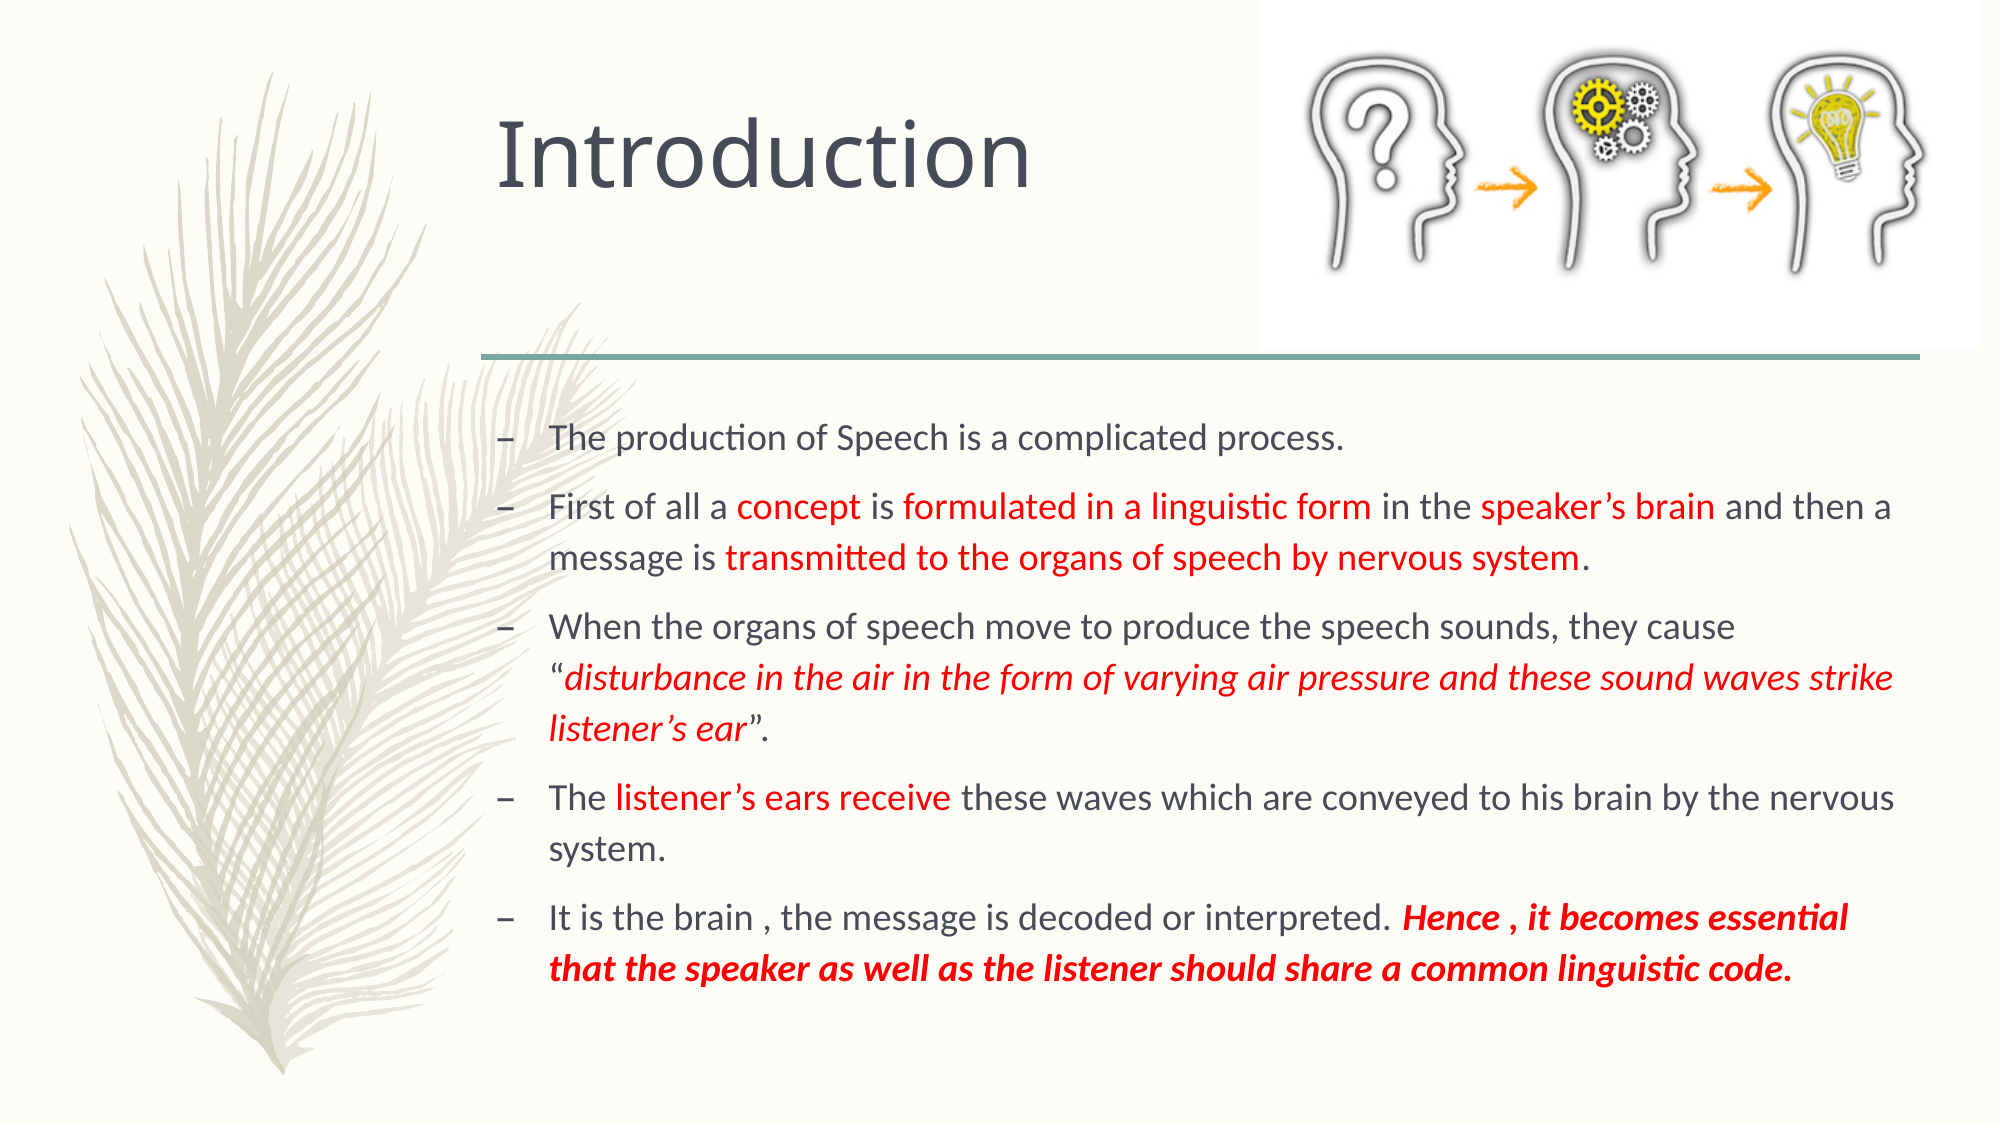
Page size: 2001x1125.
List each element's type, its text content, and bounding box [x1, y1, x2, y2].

picture [1259, 0, 1983, 350]
title Introduction [481, 93, 1259, 350]
list The production of Speech is a complicated process. First of all a concept is formulated in a linguistic form in the speaker’s brain and then a message is transmitted to the organs of speech by nervous system. When the organs of speech move to produce the speech sounds, they cause “disturbance in the air in the form of varying air pressure and these sound waves strike listener’s ear”. The listener’s ears receive these waves which are conveyed to his brain by the nervous system. It is the brain , the message is decoded or interpreted. Hence , it becomes essential that the speaker as well as the listener should share a common linguistic code. [481, 399, 1920, 999]
